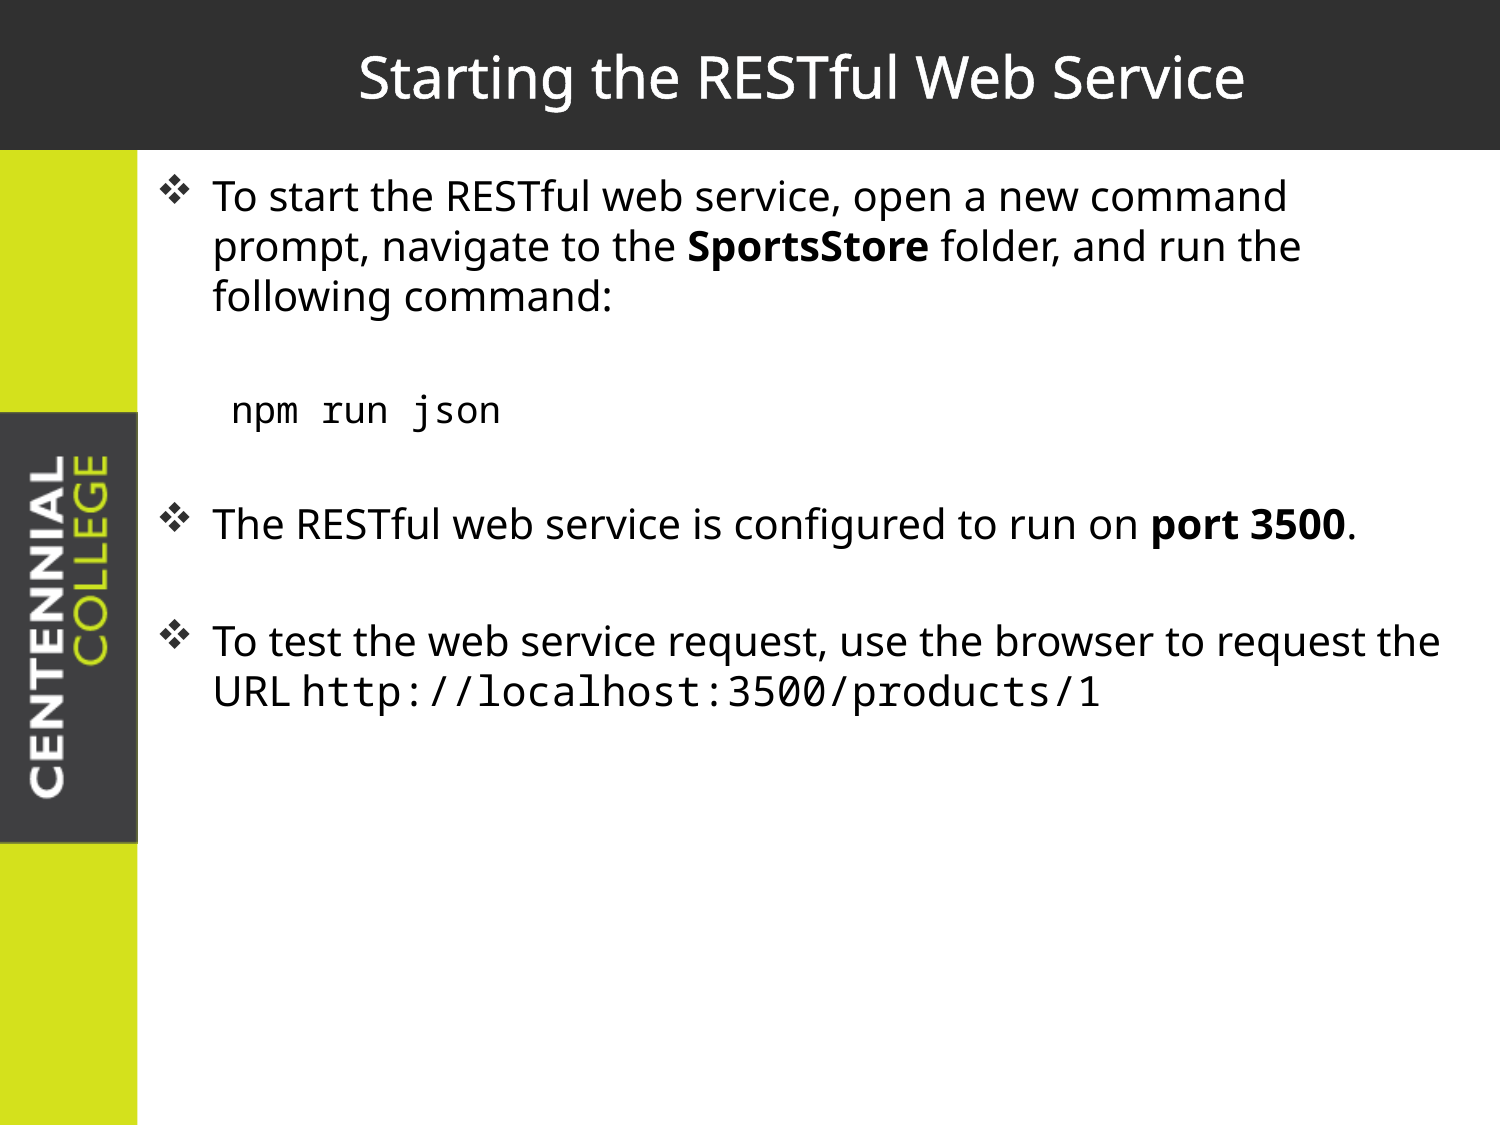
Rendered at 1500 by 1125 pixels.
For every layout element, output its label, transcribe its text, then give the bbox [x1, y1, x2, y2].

title Starting the RESTful Web Service [137, 0, 1467, 150]
picture [0, 412, 138, 844]
list To start the RESTful web service, open a new command prompt, navigate to the SportsStore folder, and run the following command: npm run json The RESTful web service is configured to run on port 3500. To test the web service request, use the browser to request the URL http://localhost:3500/products/1 [141, 162, 1467, 1088]
